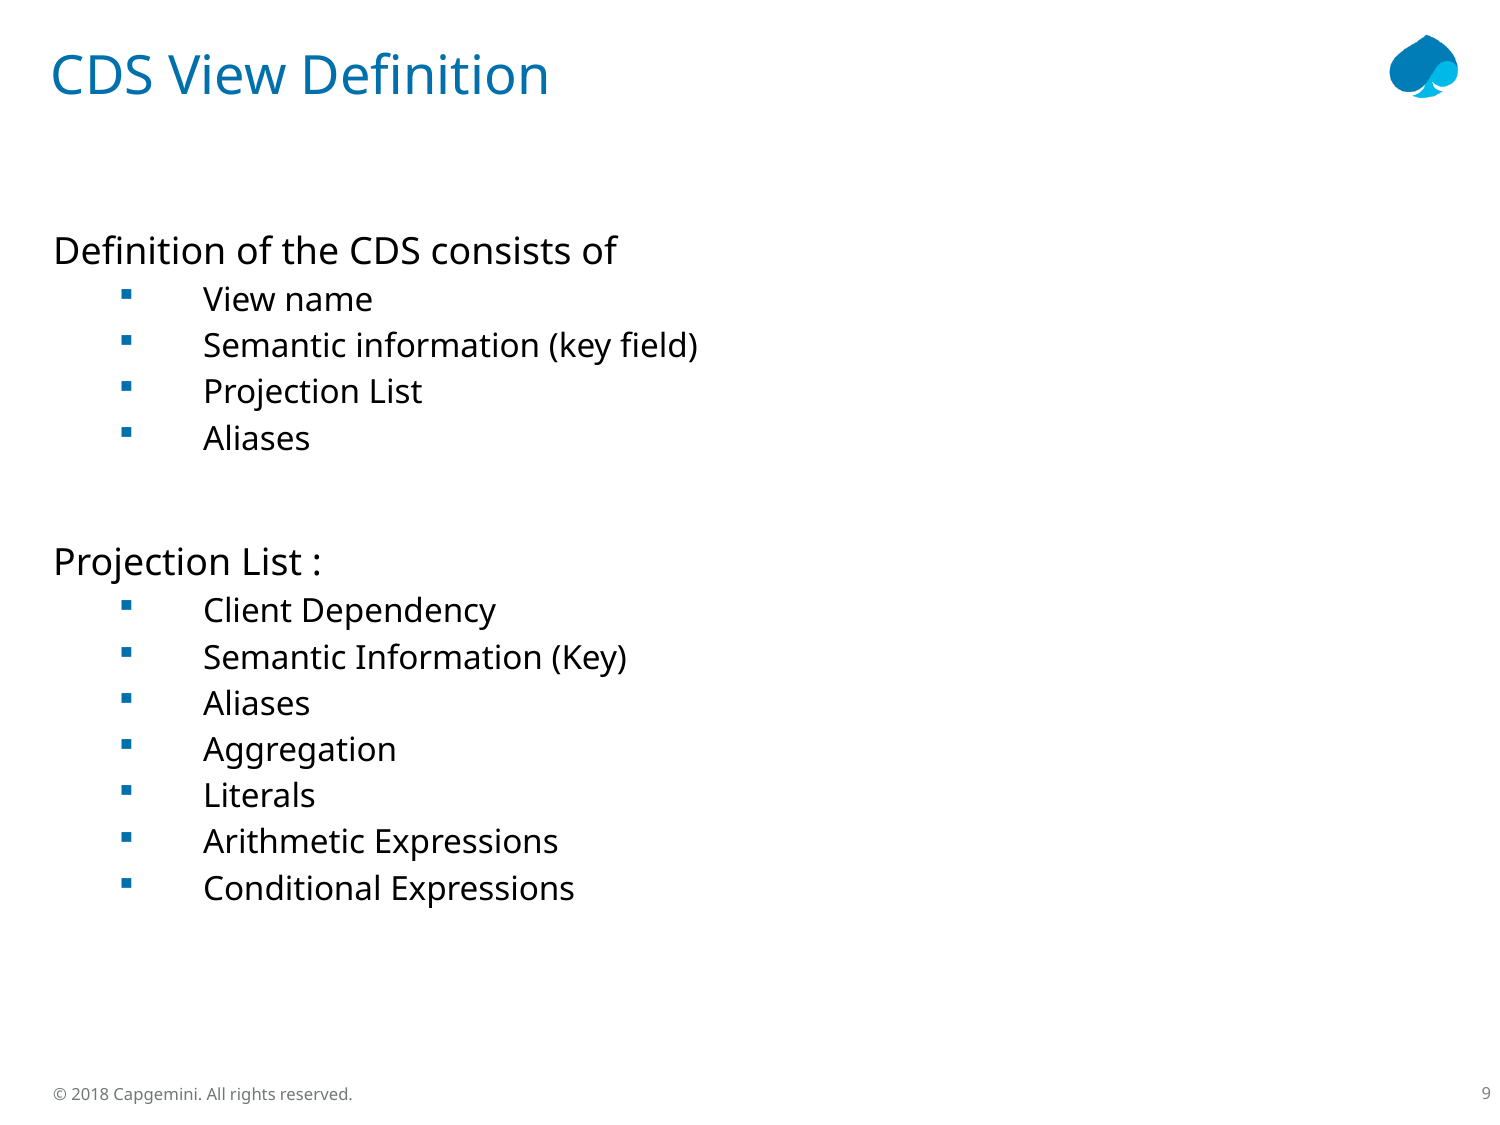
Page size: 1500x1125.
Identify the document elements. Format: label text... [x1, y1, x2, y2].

title CDS View Definition [50, 42, 1447, 184]
picture [1447, 78, 1458, 103]
list Definition of the CDS consists of View name Semantic information (key field) Projection List Aliases Projection List : Client Dependency Semantic Information (Key) Aliases Aggregation Literals Arithmetic Expressions Conditional Expressions [53, 231, 1447, 1035]
picture [1388, 33, 1458, 62]
